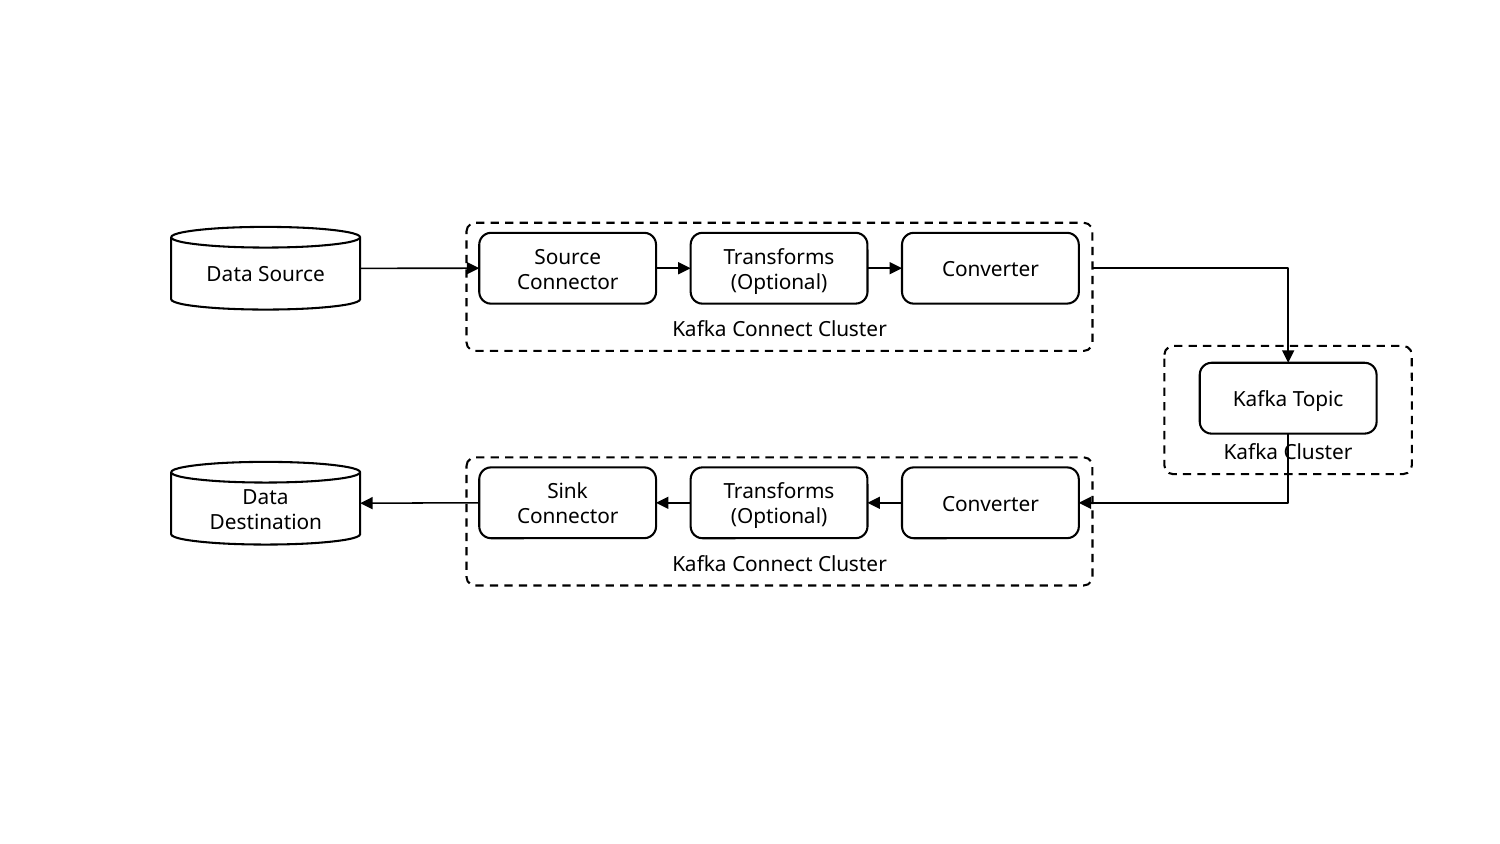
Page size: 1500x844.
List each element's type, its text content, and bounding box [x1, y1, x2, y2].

text_box Kafka Connect Cluster [464, 504, 1095, 588]
text_box Kafka Cluster [1224, 436, 1287, 477]
text_box Converter [899, 465, 1081, 541]
text_box Kafka Topic [1224, 360, 1379, 436]
text_box Kafka Cluster [1289, 343, 1414, 477]
text_box Kafka Connect Cluster [464, 220, 1095, 267]
text_box Sink Connector [477, 465, 659, 541]
text_box Converter [899, 230, 1081, 306]
text_box Data Source [169, 224, 363, 312]
text_box Kafka Connect Cluster [464, 455, 1095, 502]
text_box Transforms (Optional) [688, 230, 870, 306]
text_box Source Connector [477, 230, 659, 306]
text_box Data Destination [169, 459, 363, 547]
text_box Transforms (Optional) [688, 465, 870, 541]
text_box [1078, 267, 1289, 363]
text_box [1148, 363, 1219, 574]
text_box Kafka Connect Cluster [464, 275, 1073, 354]
